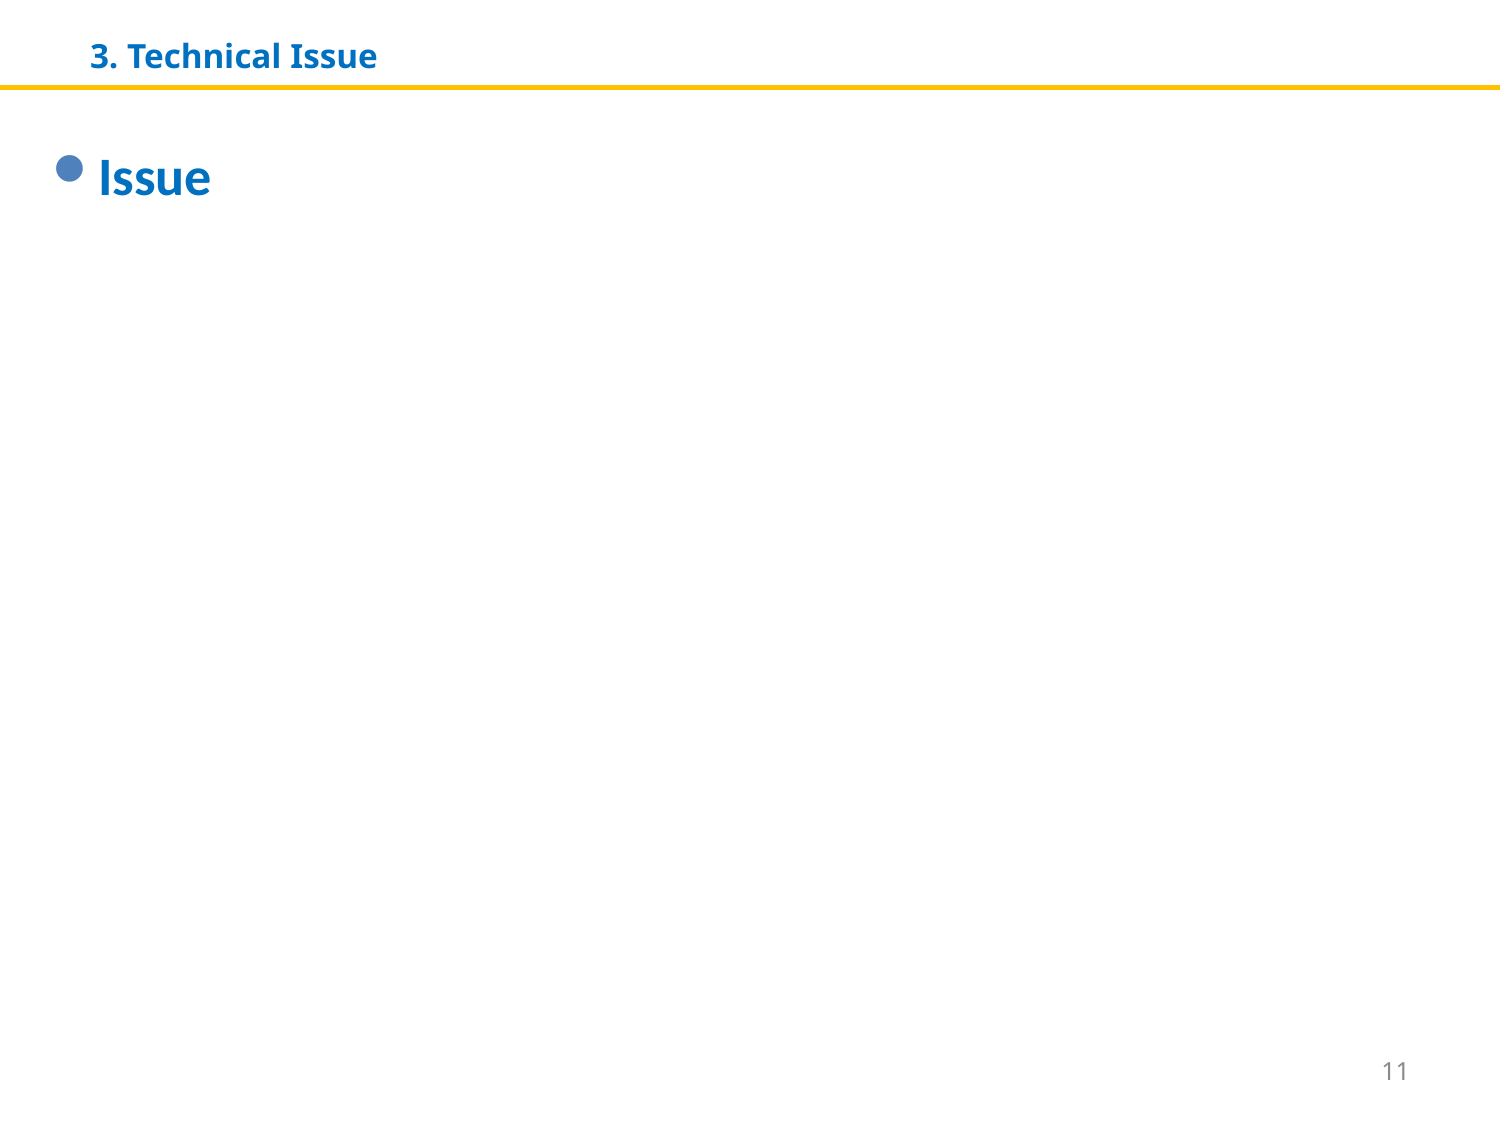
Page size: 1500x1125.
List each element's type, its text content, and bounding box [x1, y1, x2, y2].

text_box Issue [37, 134, 1463, 1060]
slide_number 11 [1074, 1060, 1425, 1103]
title 3. Technical Issue [75, 19, 1425, 91]
